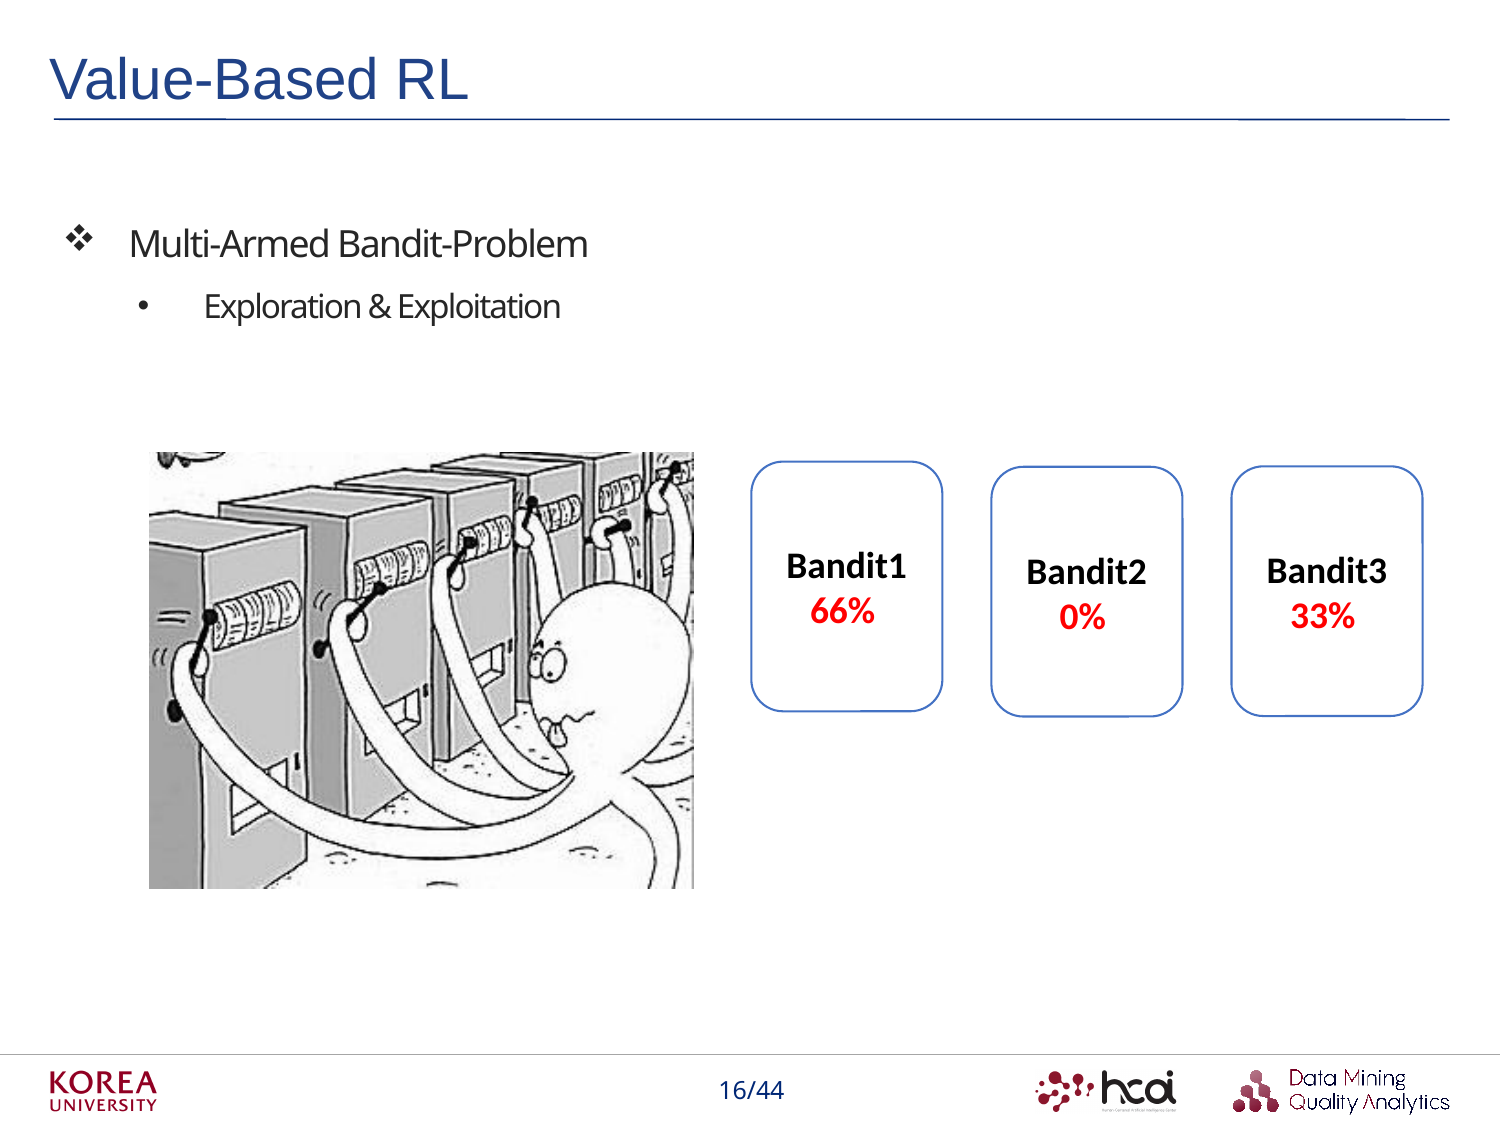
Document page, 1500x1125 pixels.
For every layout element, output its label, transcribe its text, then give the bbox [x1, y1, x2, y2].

text_box Value-Based RL [35, 33, 1275, 119]
text_box Multi-Armed Bandit-Problem Exploration & Exploitation [47, 190, 1455, 333]
picture [1035, 1069, 1177, 1114]
picture [149, 452, 694, 889]
text_box Bandit2 0% [990, 465, 1184, 718]
picture [1231, 1068, 1450, 1115]
text_box Bandit1 66% [750, 460, 944, 713]
picture [49, 1070, 157, 1113]
text_box Bandit3 33% [1230, 465, 1424, 718]
